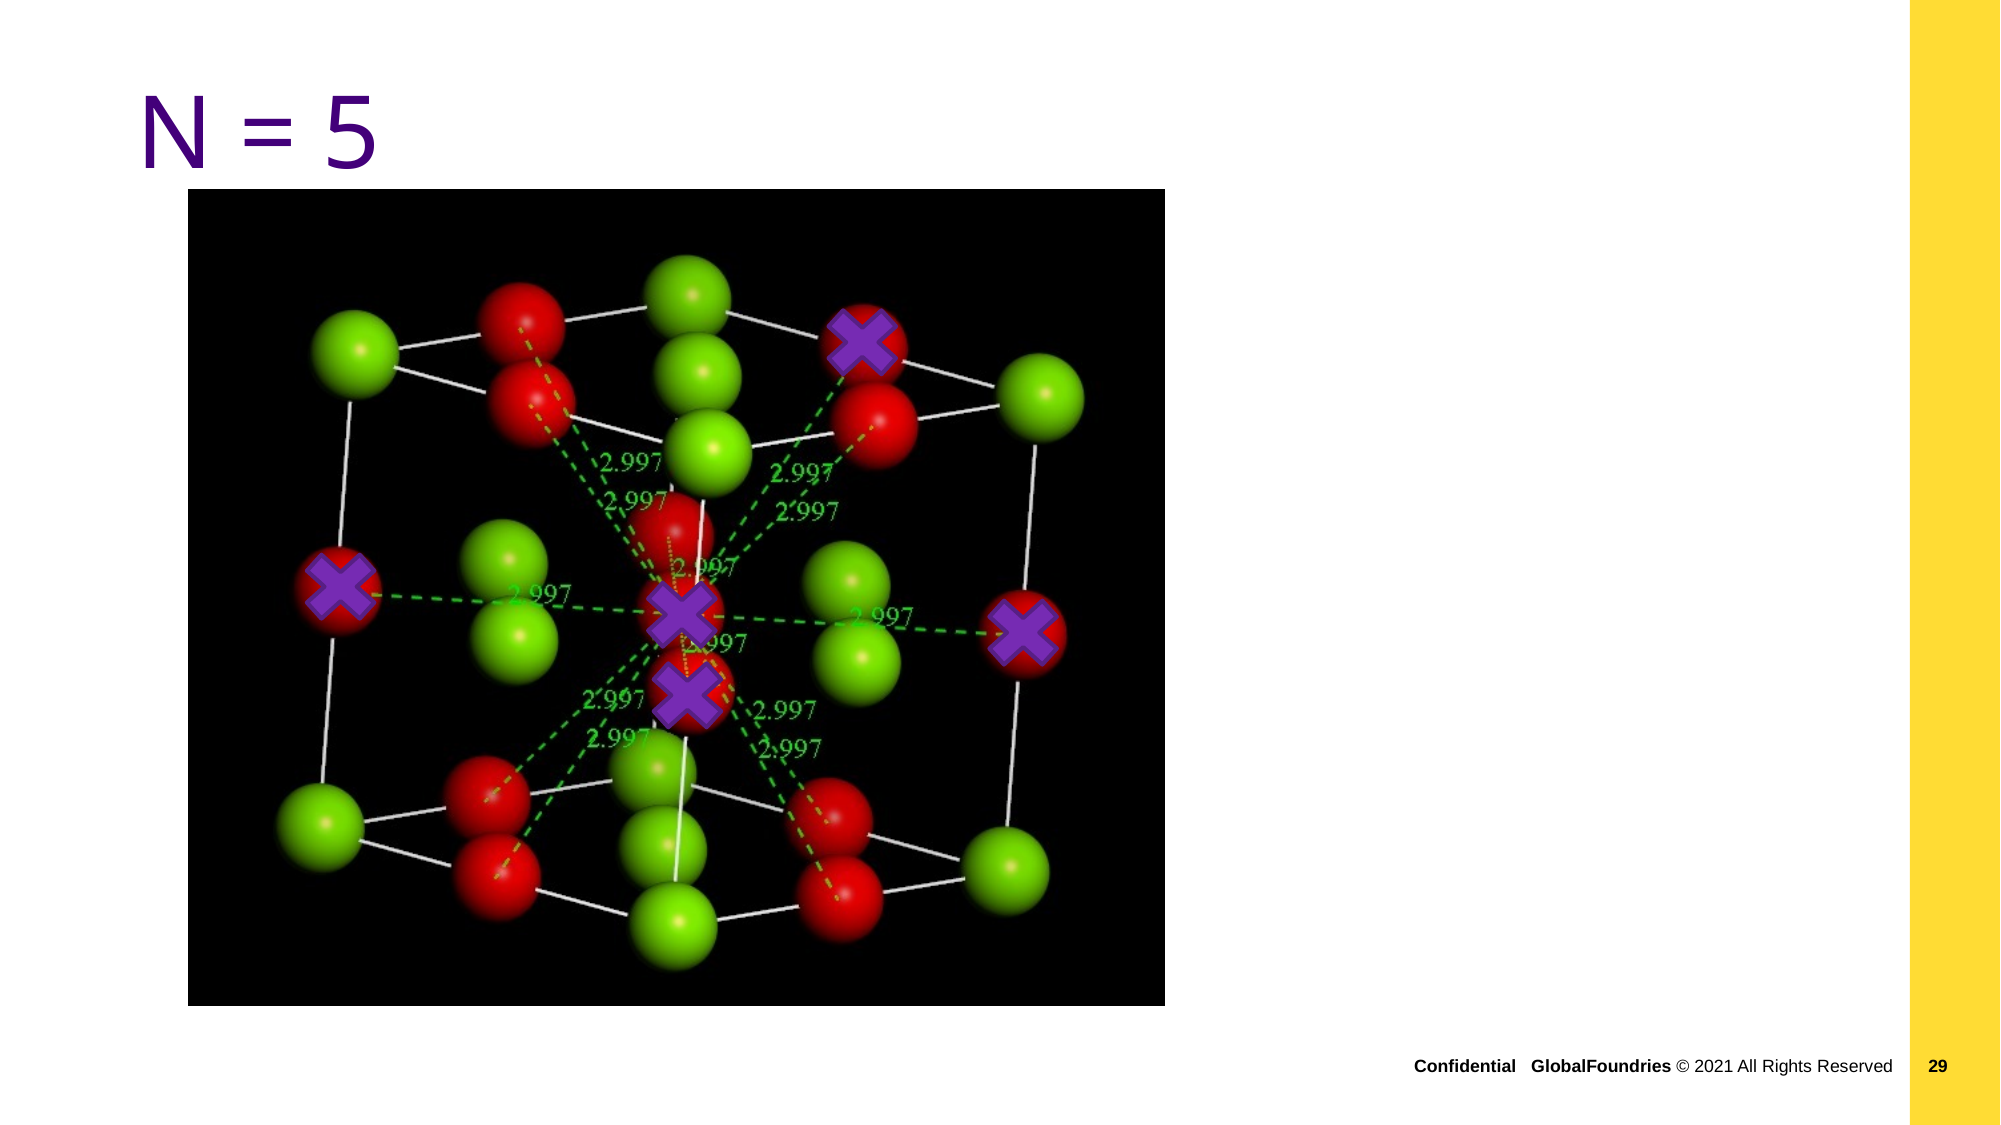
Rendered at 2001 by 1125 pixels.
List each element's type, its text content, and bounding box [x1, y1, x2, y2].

picture [187, 189, 1165, 1006]
title N = 5 [136, 65, 1759, 190]
